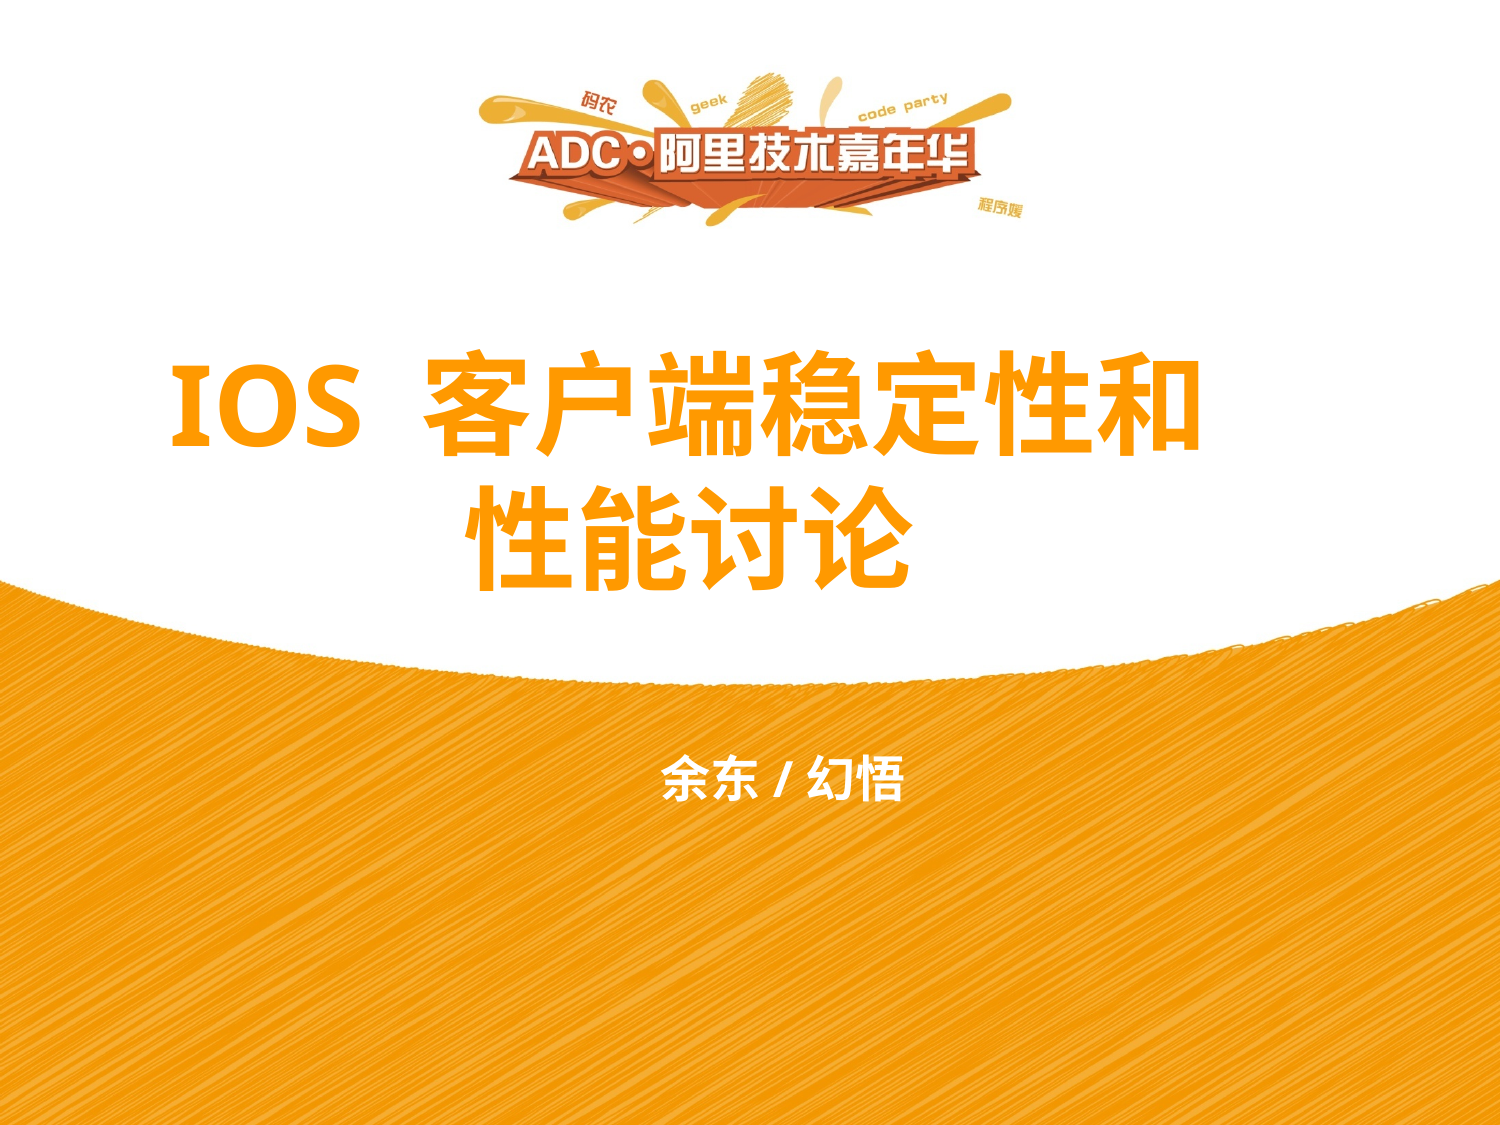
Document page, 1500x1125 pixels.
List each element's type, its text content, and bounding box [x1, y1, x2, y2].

text_box 余东/幻悟 [646, 739, 921, 875]
picture [0, 0, 1500, 1125]
text_box IOS 客户端稳定性和 性能讨论 [154, 326, 1224, 611]
